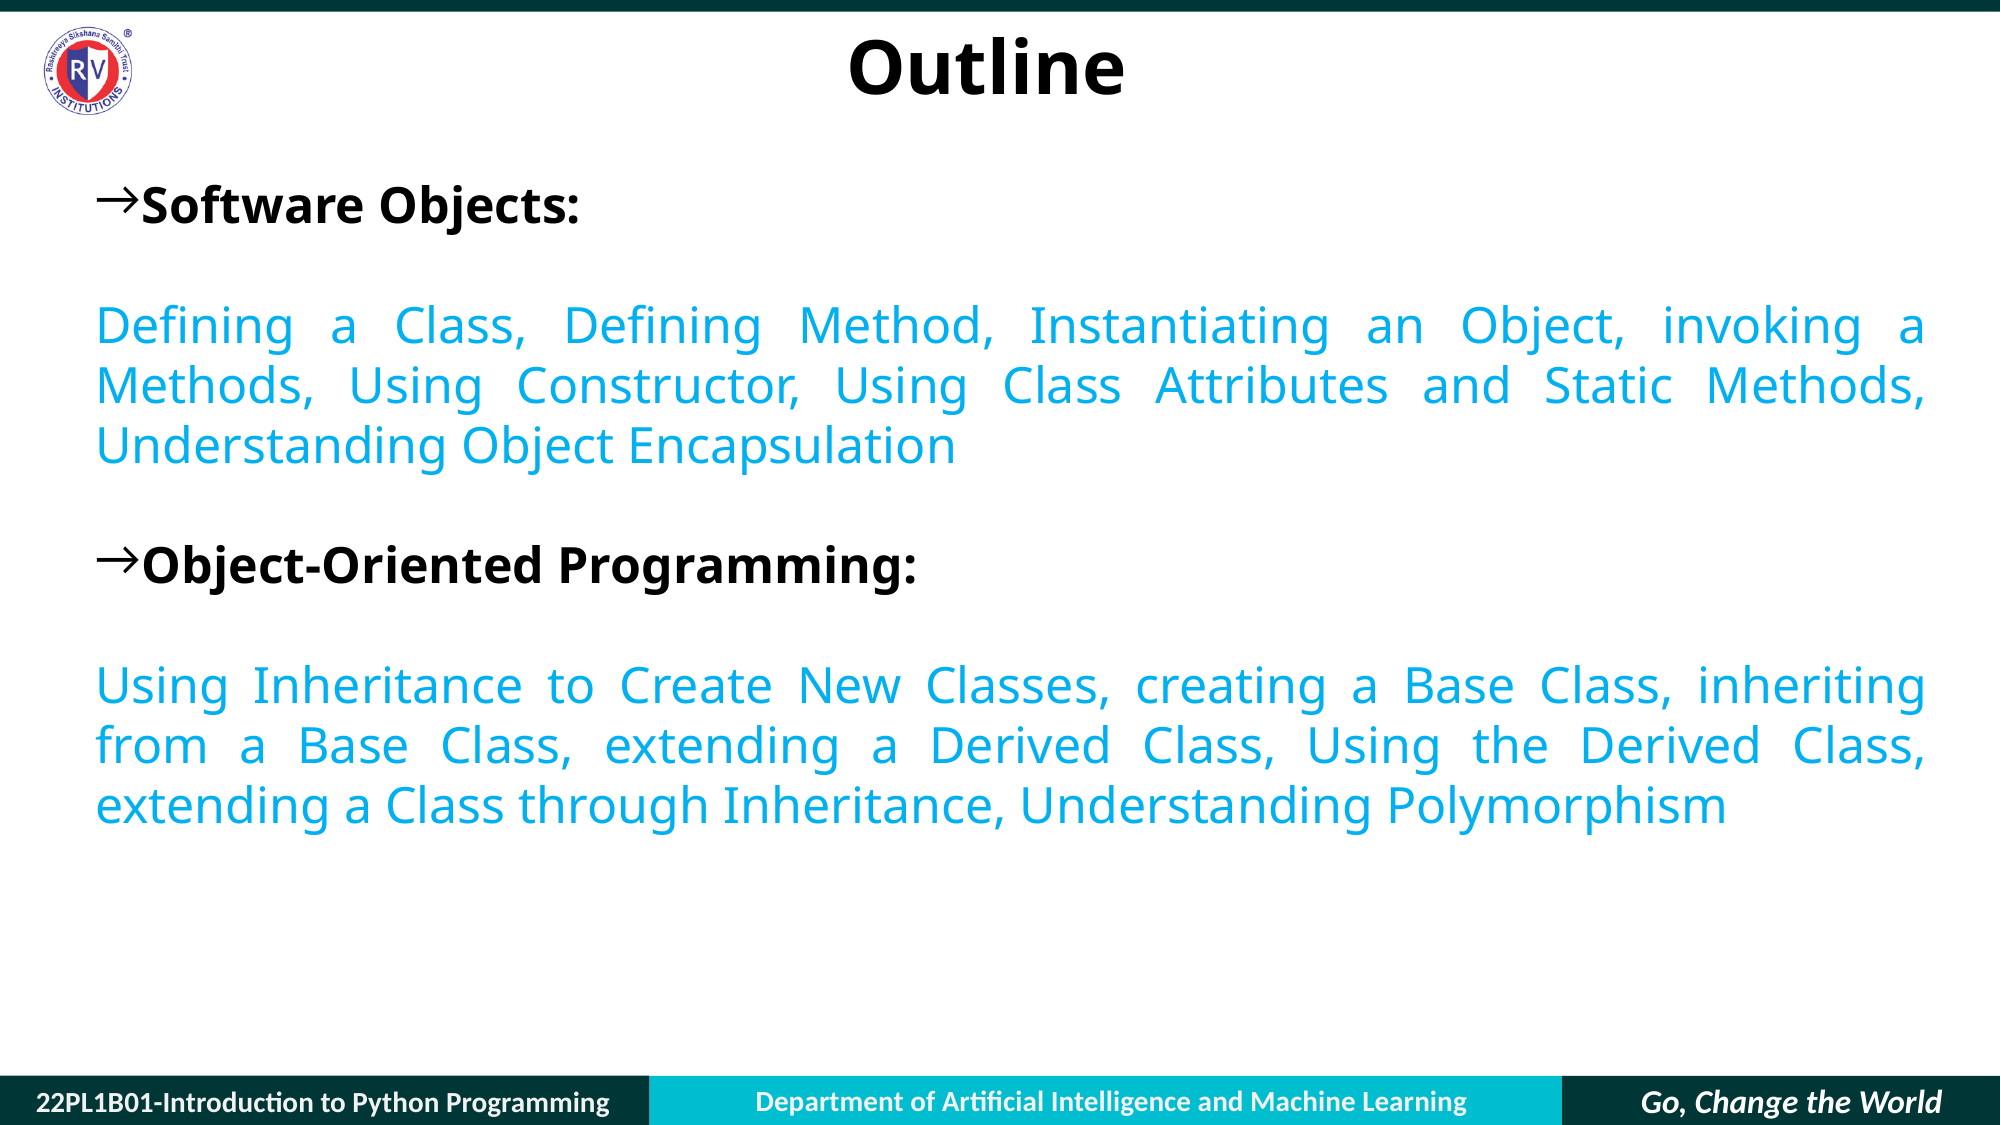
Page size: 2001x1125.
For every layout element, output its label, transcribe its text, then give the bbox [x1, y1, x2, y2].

text_box Software Objects: Defining a Class, Defining Method, Instantiating an Object, invoking a Methods, Using Constructor, Using Class Attributes and Static Methods, Understanding Object Encapsulation Object-Oriented Programming: Using Inheritance to Create New Classes, creating a Base Class, inheriting from a Base Class, extending a Derived Class, Using the Derived Class, extending a Class through Inheritance, Understanding Polymorphism [80, 166, 1943, 961]
picture [37, 20, 138, 121]
title Outline [173, 20, 1800, 120]
